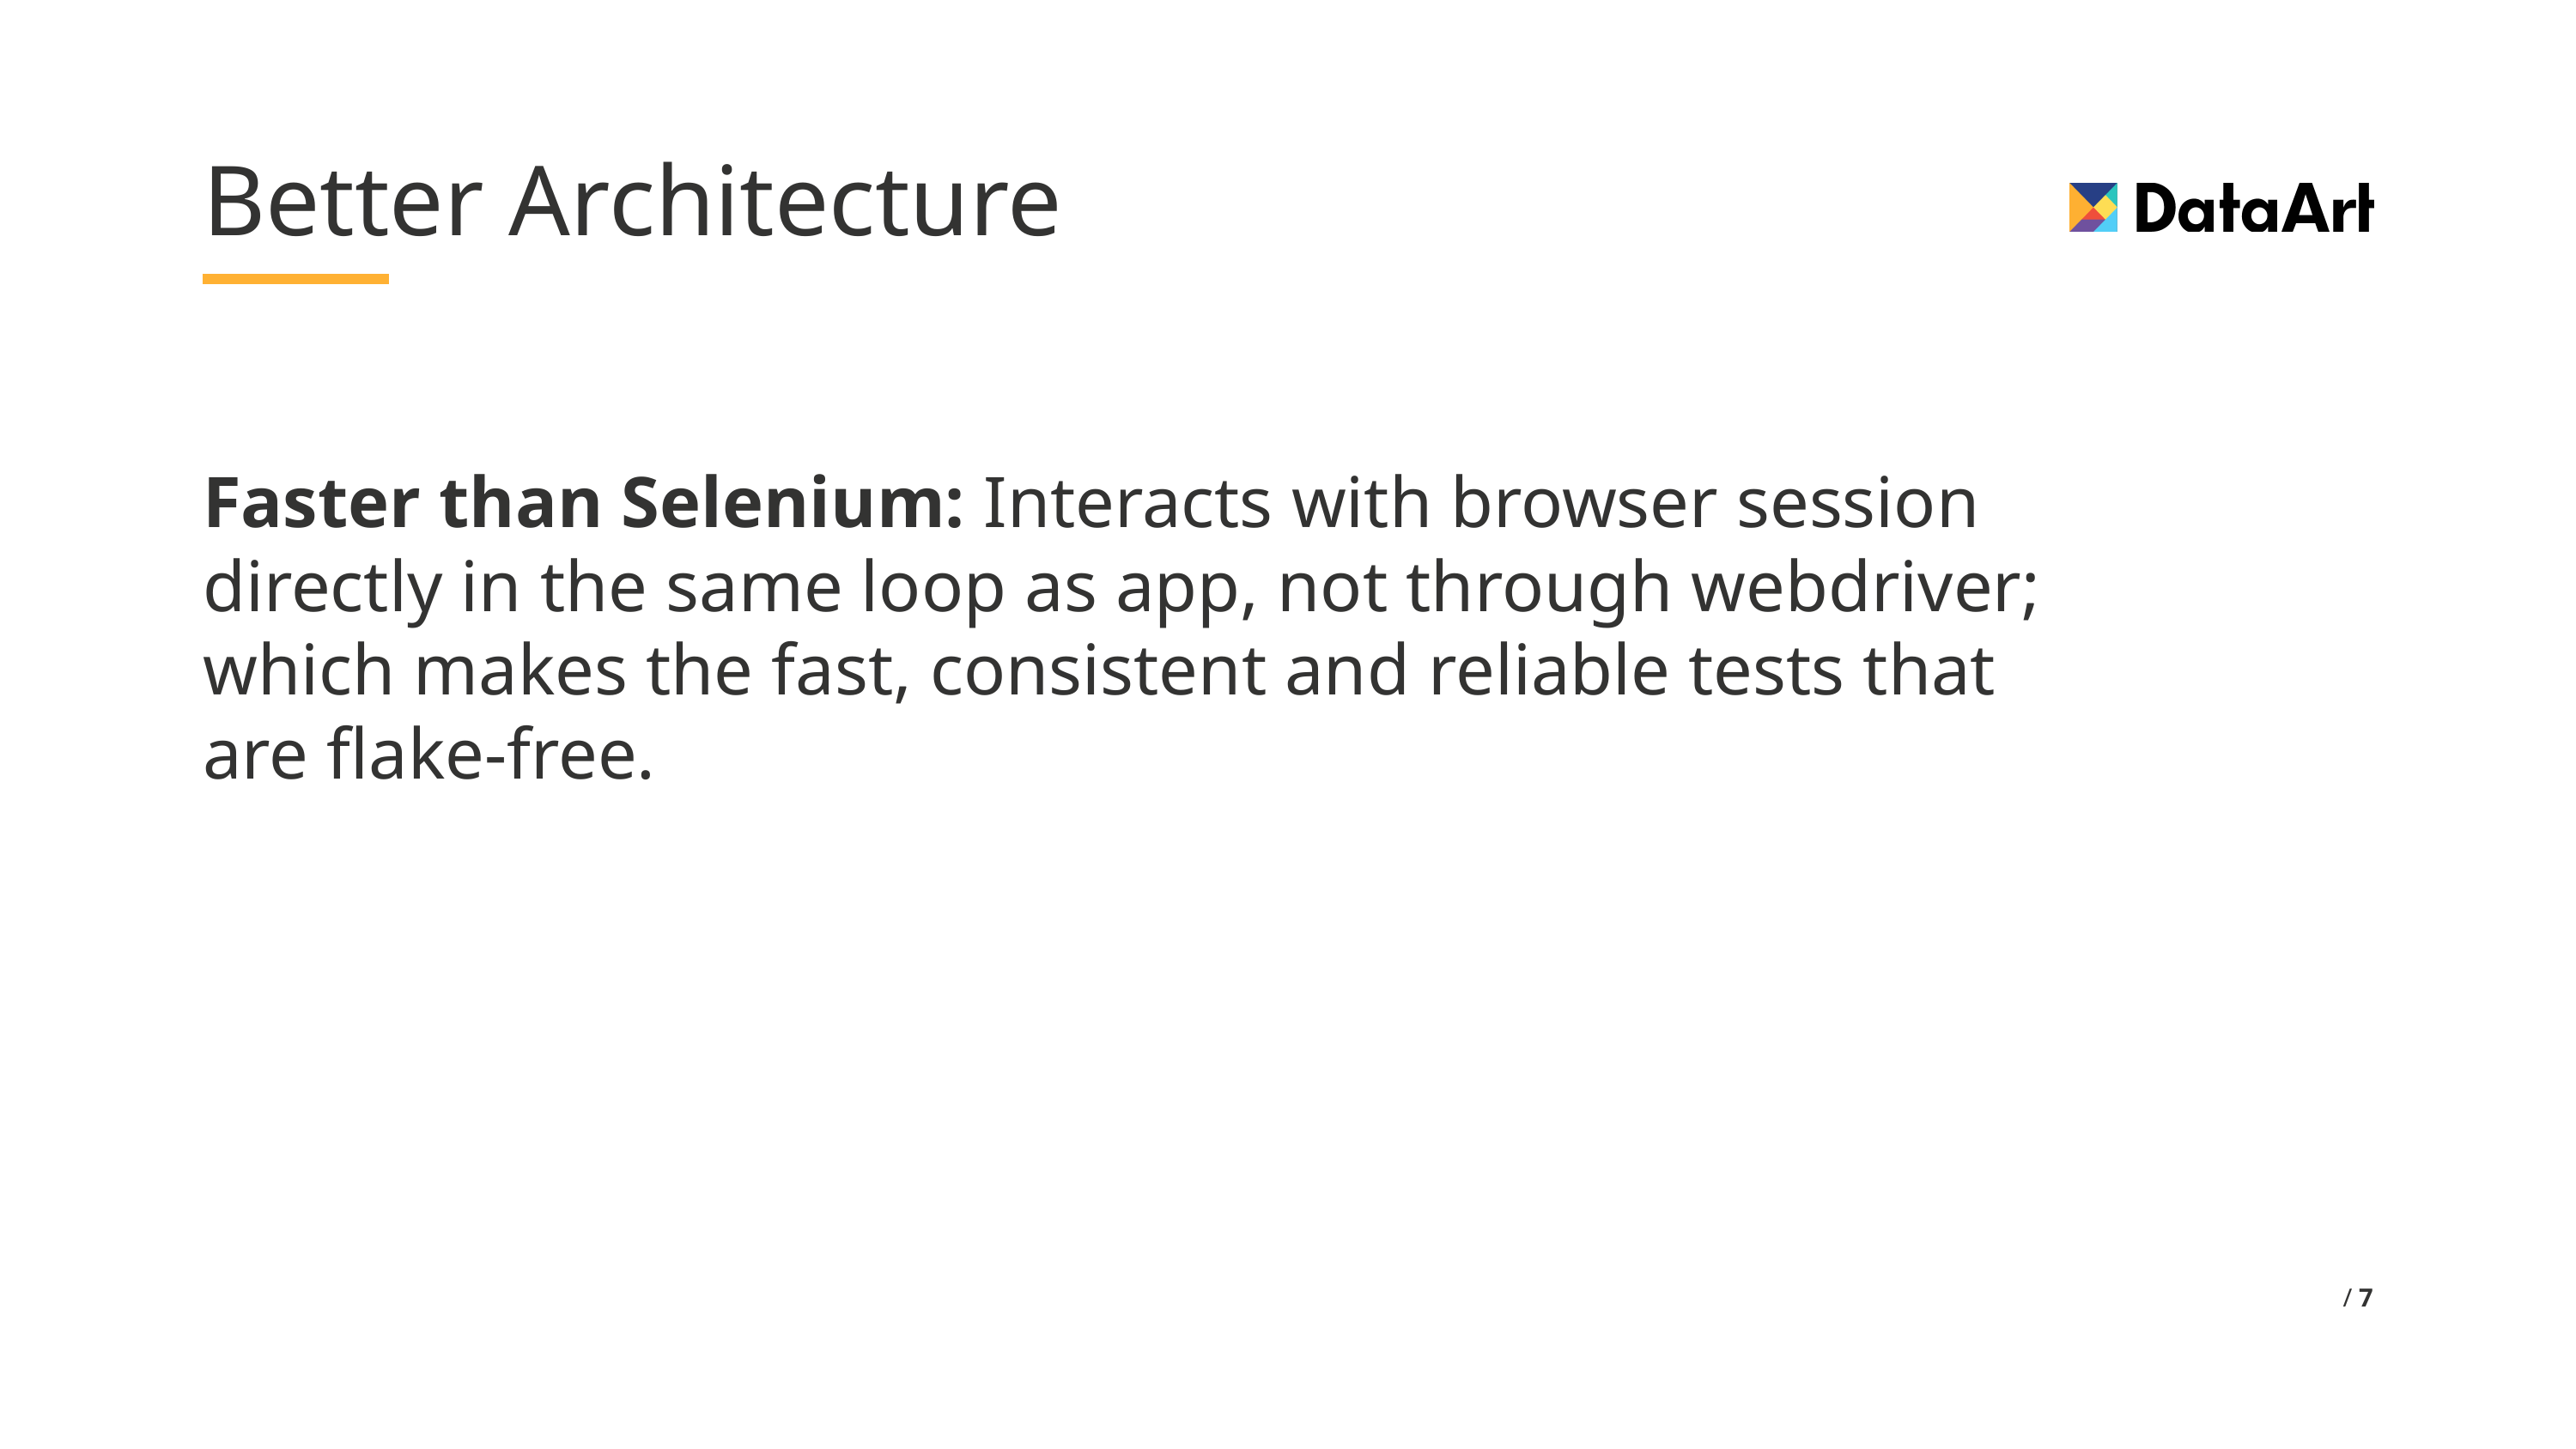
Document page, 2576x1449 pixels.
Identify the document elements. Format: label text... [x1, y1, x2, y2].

list Faster than Selenium: Interacts with browser session directly in the same loop as app, not through webdriver; which makes the fast, consistent and reliable tests that are flake-free. [203, 363, 2063, 1410]
slide_number / 7 [2185, 1282, 2373, 1354]
title Better Architecture [203, 152, 1735, 279]
picture [2069, 183, 2374, 232]
